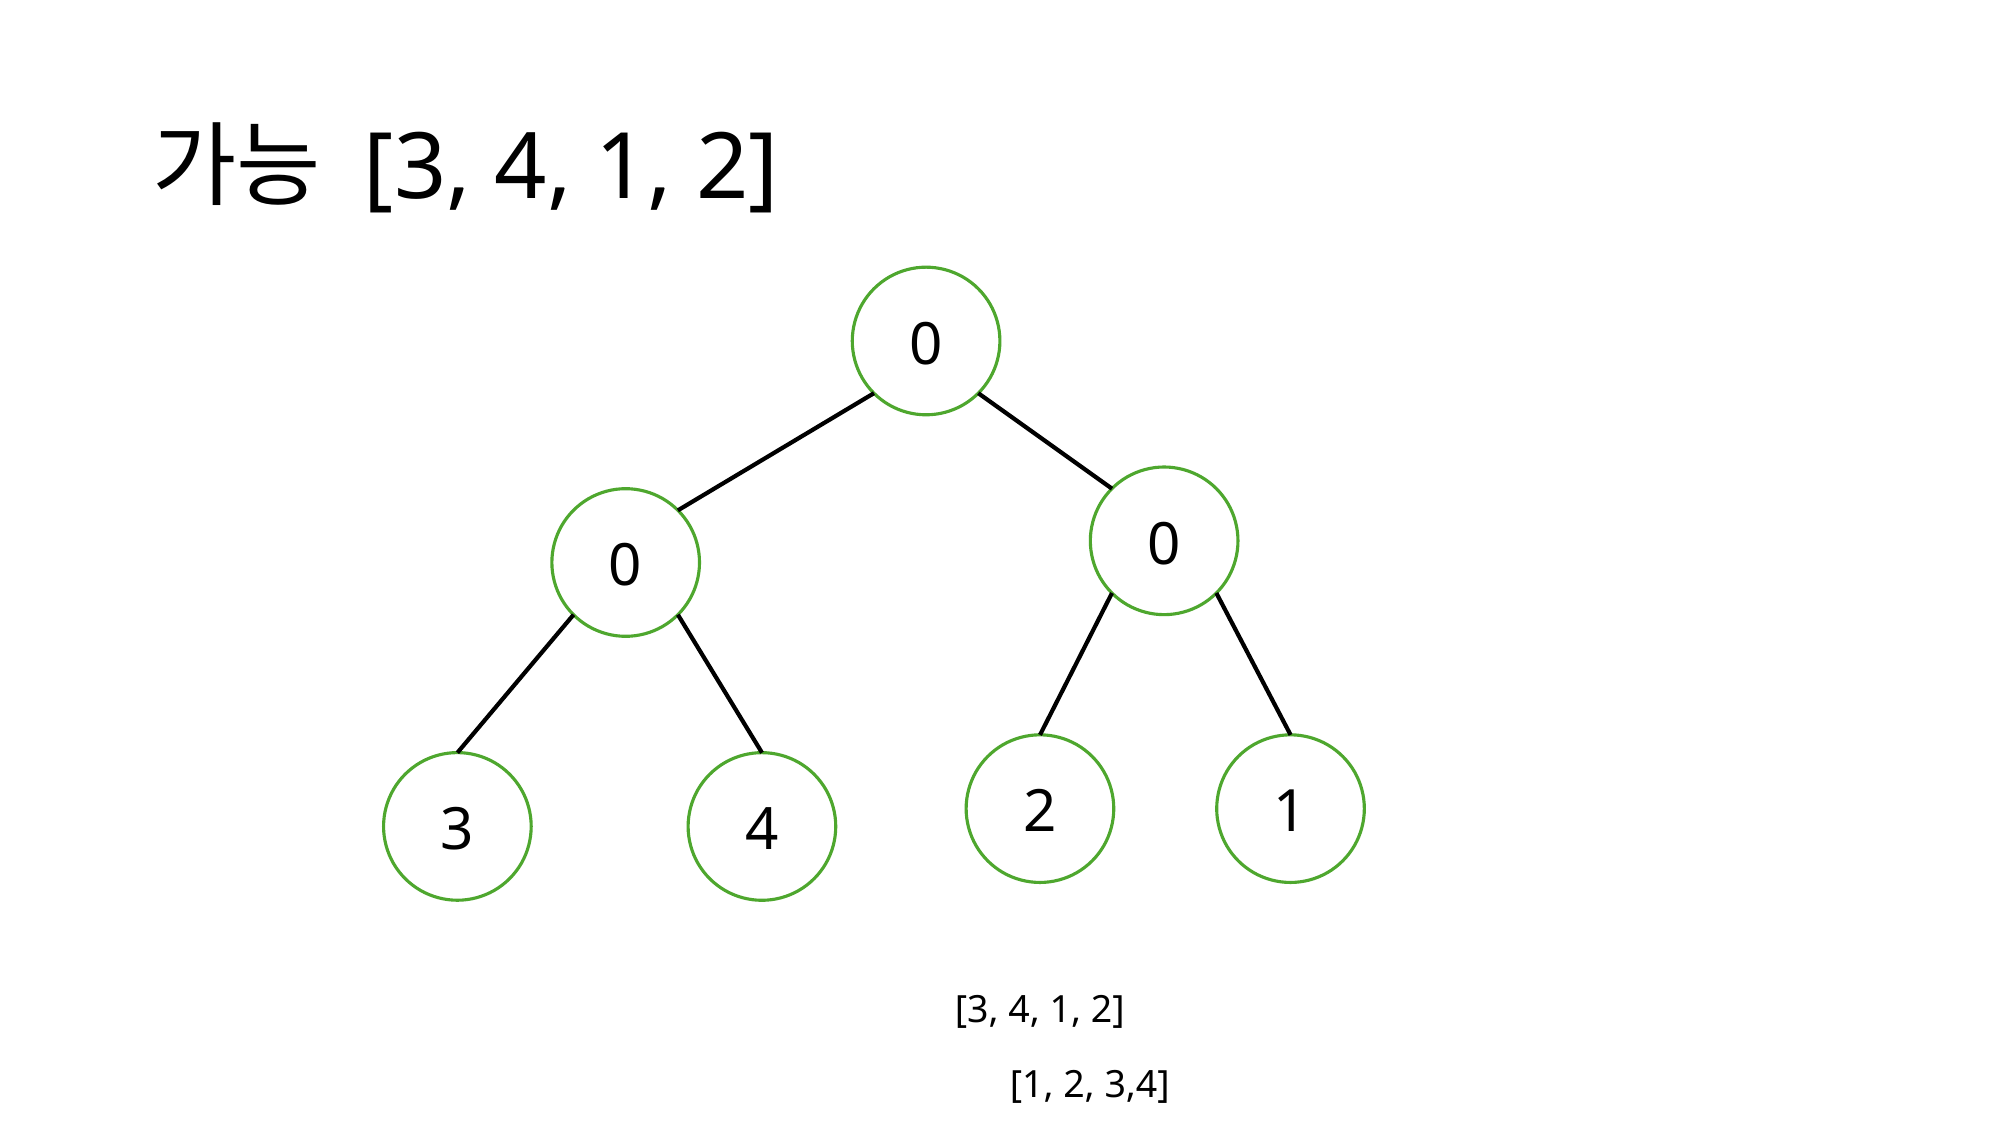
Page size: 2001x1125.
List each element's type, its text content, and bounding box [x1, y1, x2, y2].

text_box [3, 4, 1, 2] [940, 977, 1140, 1038]
title 가능 [3, 4, 1, 2] [137, 59, 1863, 278]
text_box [677, 614, 763, 754]
text_box 0 [850, 265, 1002, 417]
text_box 3 [381, 751, 533, 902]
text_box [1039, 592, 1113, 736]
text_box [1215, 592, 1292, 736]
text_box 2 [964, 733, 1116, 885]
text_box [1, 2, 3,4] [995, 1052, 1185, 1113]
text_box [677, 392, 875, 511]
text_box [456, 614, 574, 754]
text_box 0 [550, 487, 702, 638]
text_box 4 [686, 751, 838, 902]
text_box 1 [1215, 733, 1366, 885]
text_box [977, 392, 1113, 490]
text_box 0 [1088, 465, 1240, 617]
